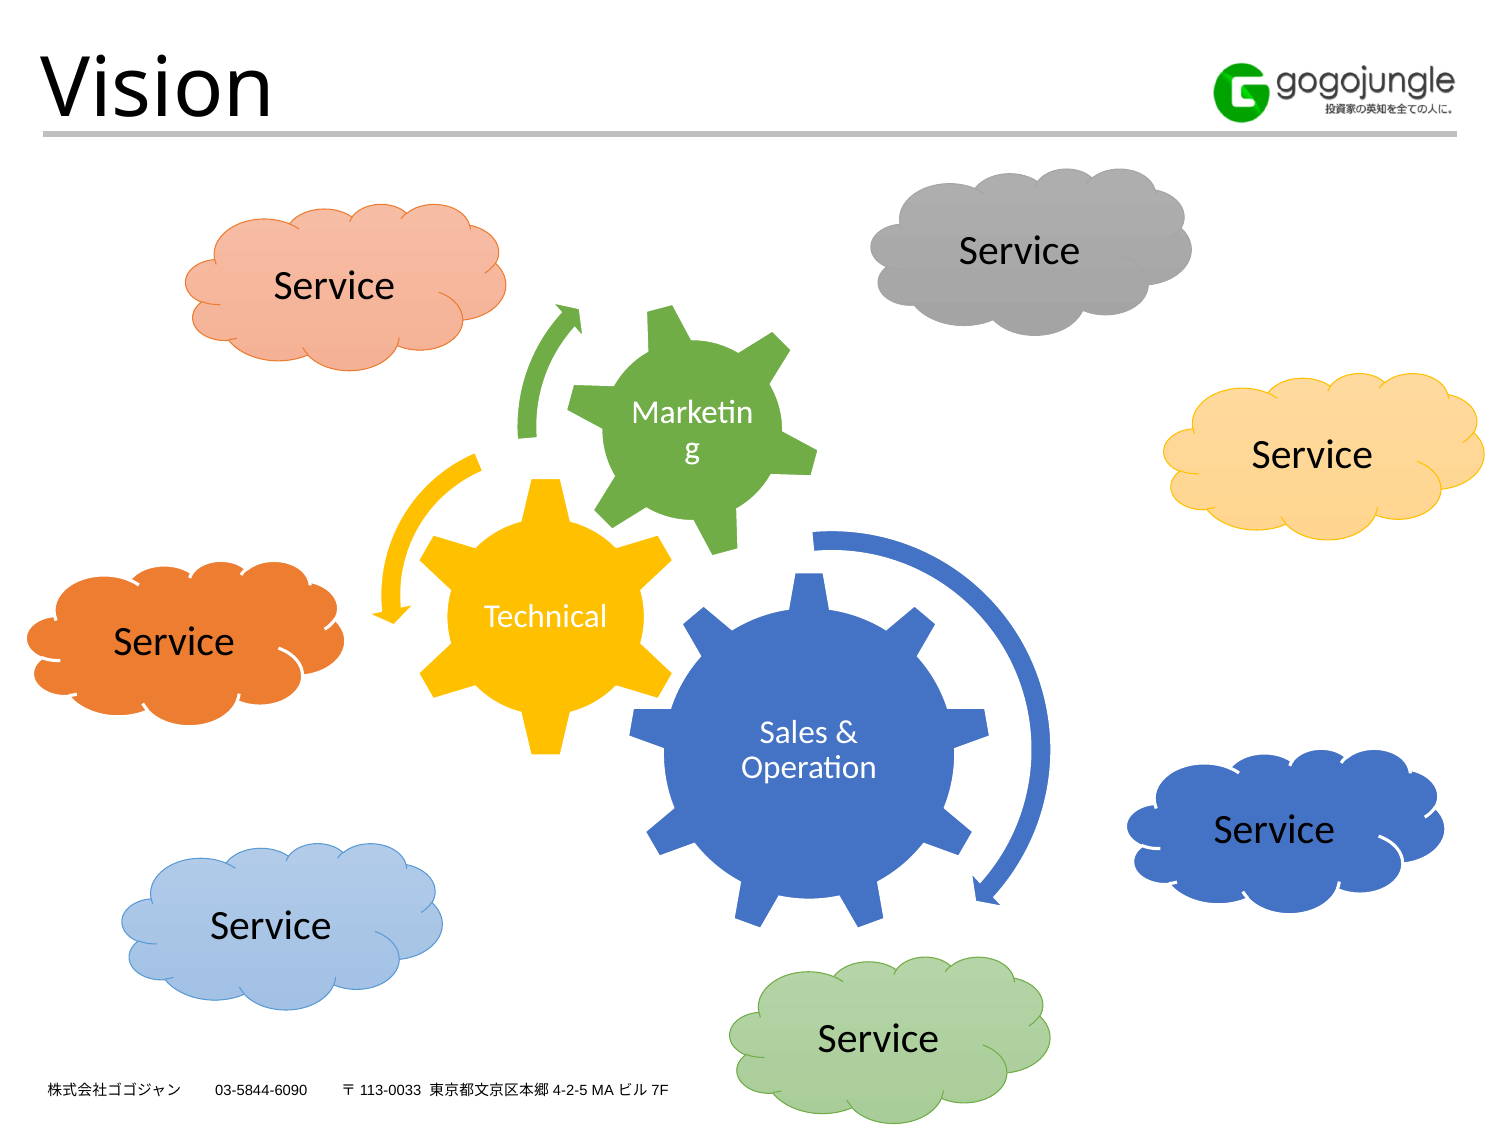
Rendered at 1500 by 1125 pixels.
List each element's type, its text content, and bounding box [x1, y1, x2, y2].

text_box Vision [25, 37, 1050, 133]
text_box Service [729, 956, 1051, 1125]
text_box Service [121, 873, 440, 1011]
text_box Service [23, 563, 159, 722]
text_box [159, 270, 1160, 937]
text_box Service [1163, 372, 1485, 541]
text_box Service [1160, 746, 1448, 917]
text_box Service [189, 203, 502, 270]
picture [1208, 58, 1458, 127]
text_box Service [870, 168, 1192, 284]
